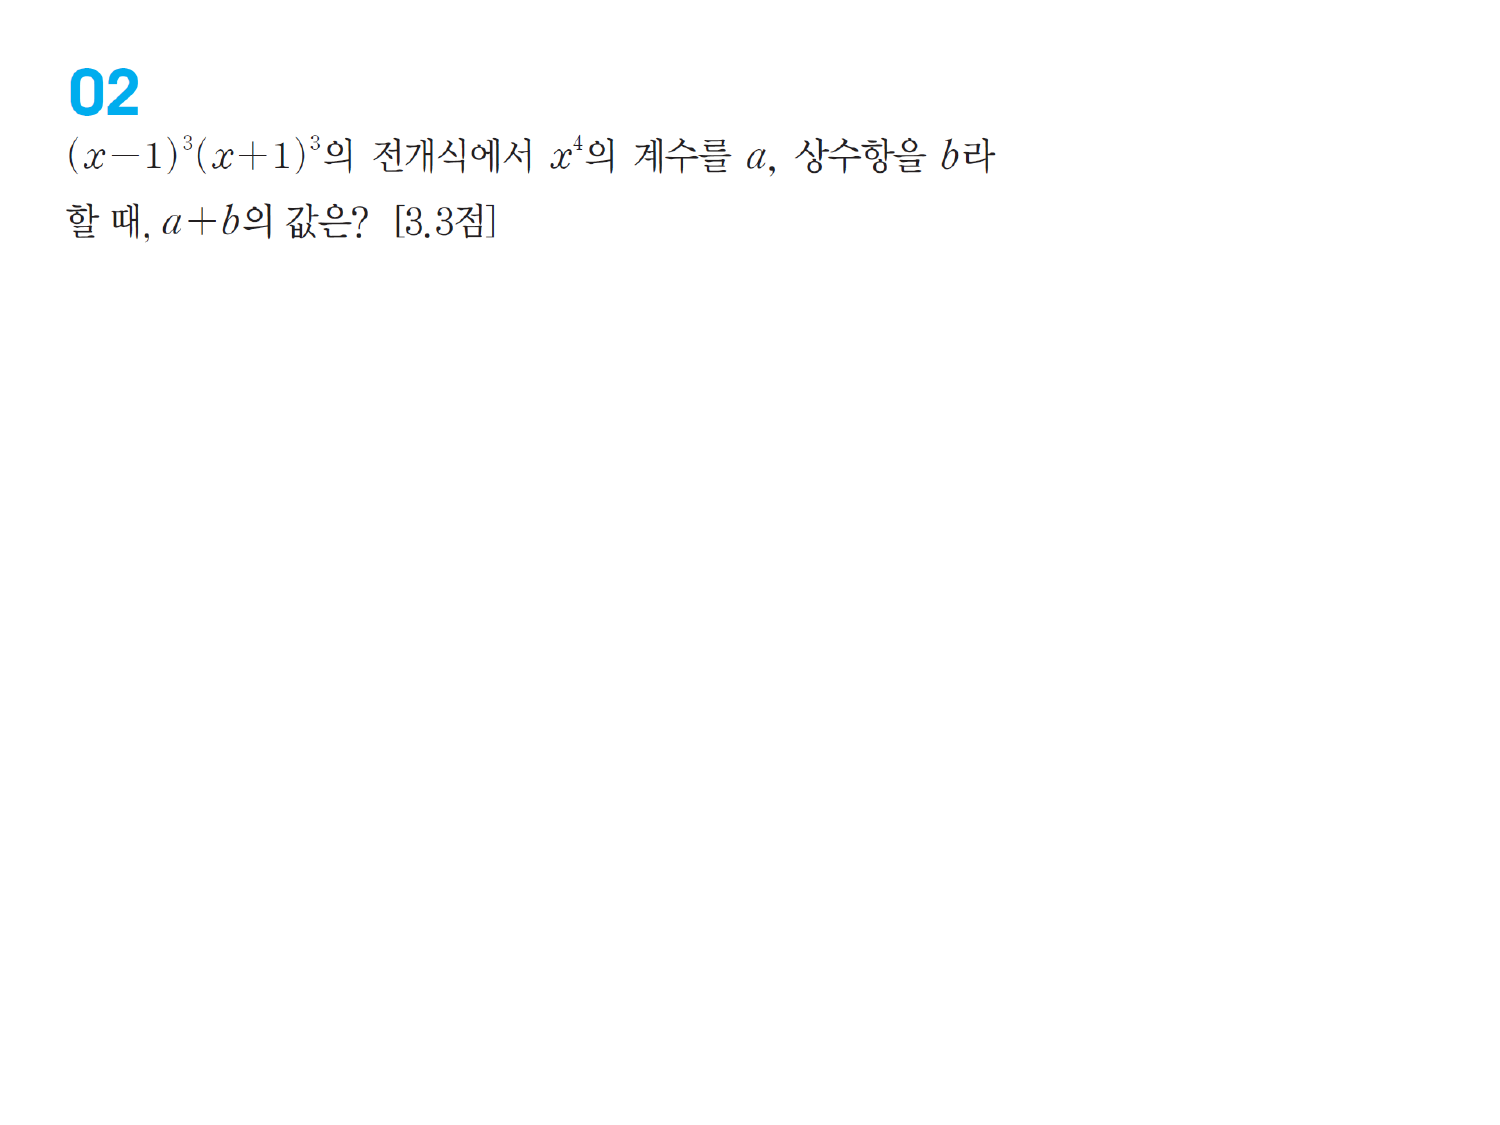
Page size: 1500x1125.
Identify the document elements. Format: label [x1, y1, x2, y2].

picture [58, 58, 998, 245]
